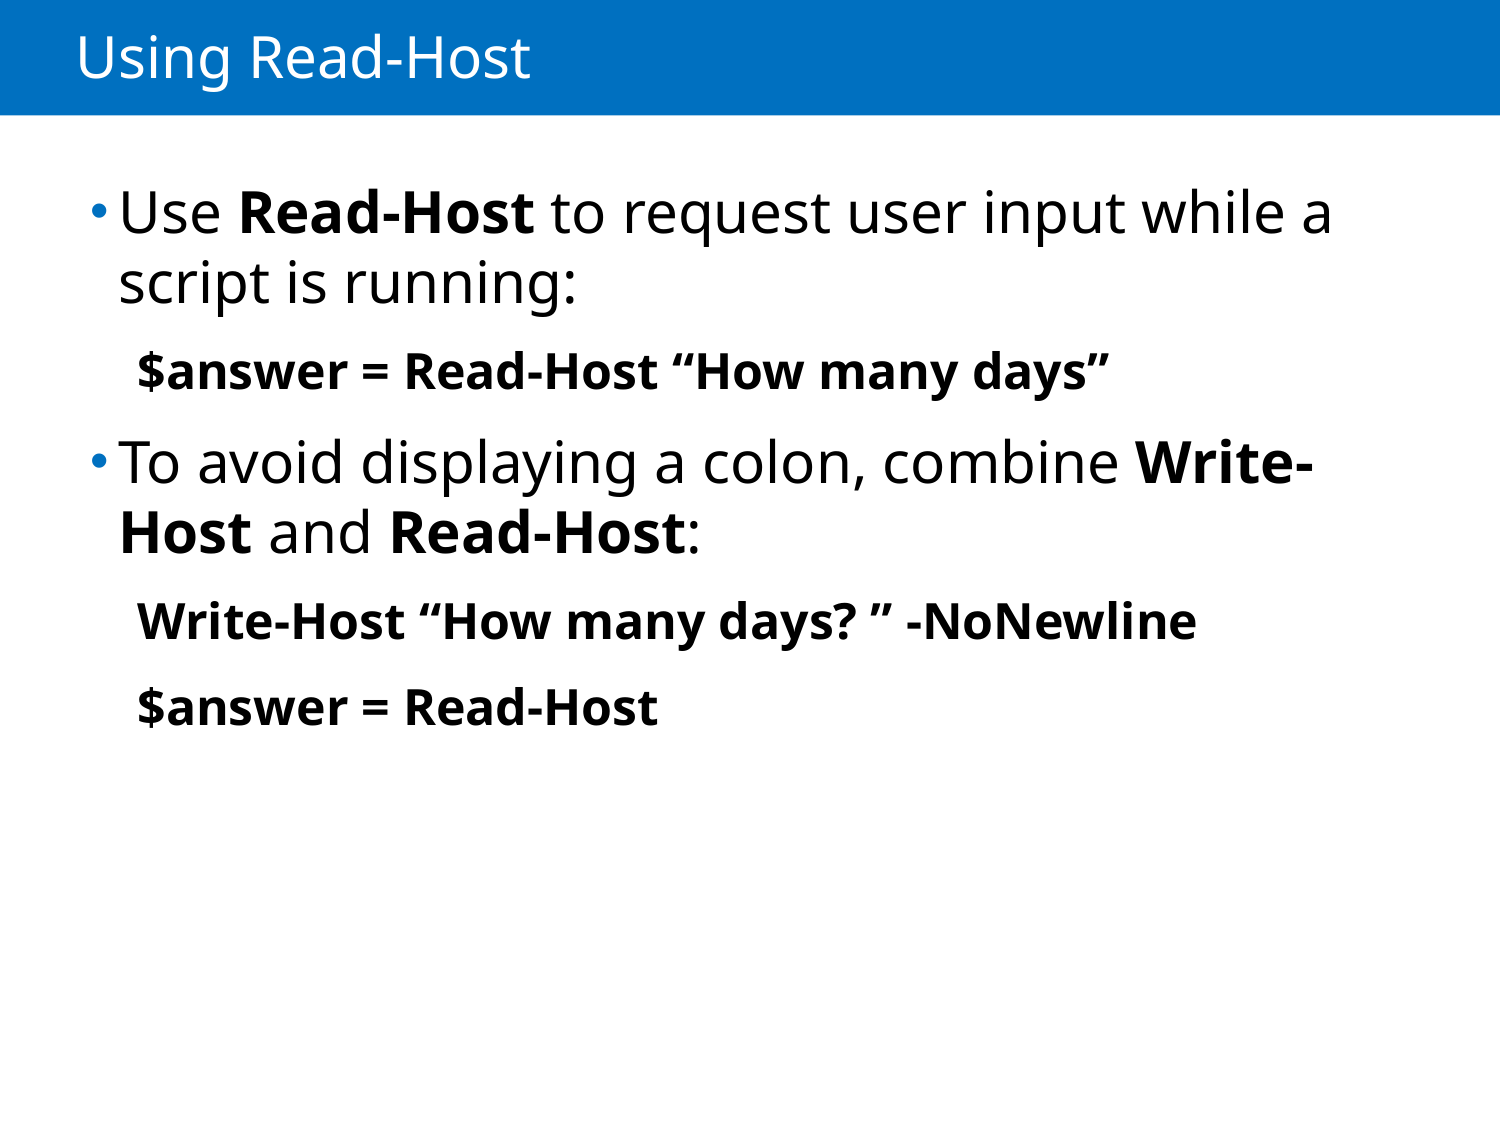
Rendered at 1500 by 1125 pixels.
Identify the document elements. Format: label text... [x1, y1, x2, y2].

title Using Read-Host [75, 0, 1351, 122]
text_box Use Read-Host to request user input while a script is running: $answer = Read-Host “How many days” To avoid displaying a colon, combine Write-Host and Read-Host: Write-Host “How many days? ” -NoNewline $answer = Read-Host [75, 167, 1408, 1012]
